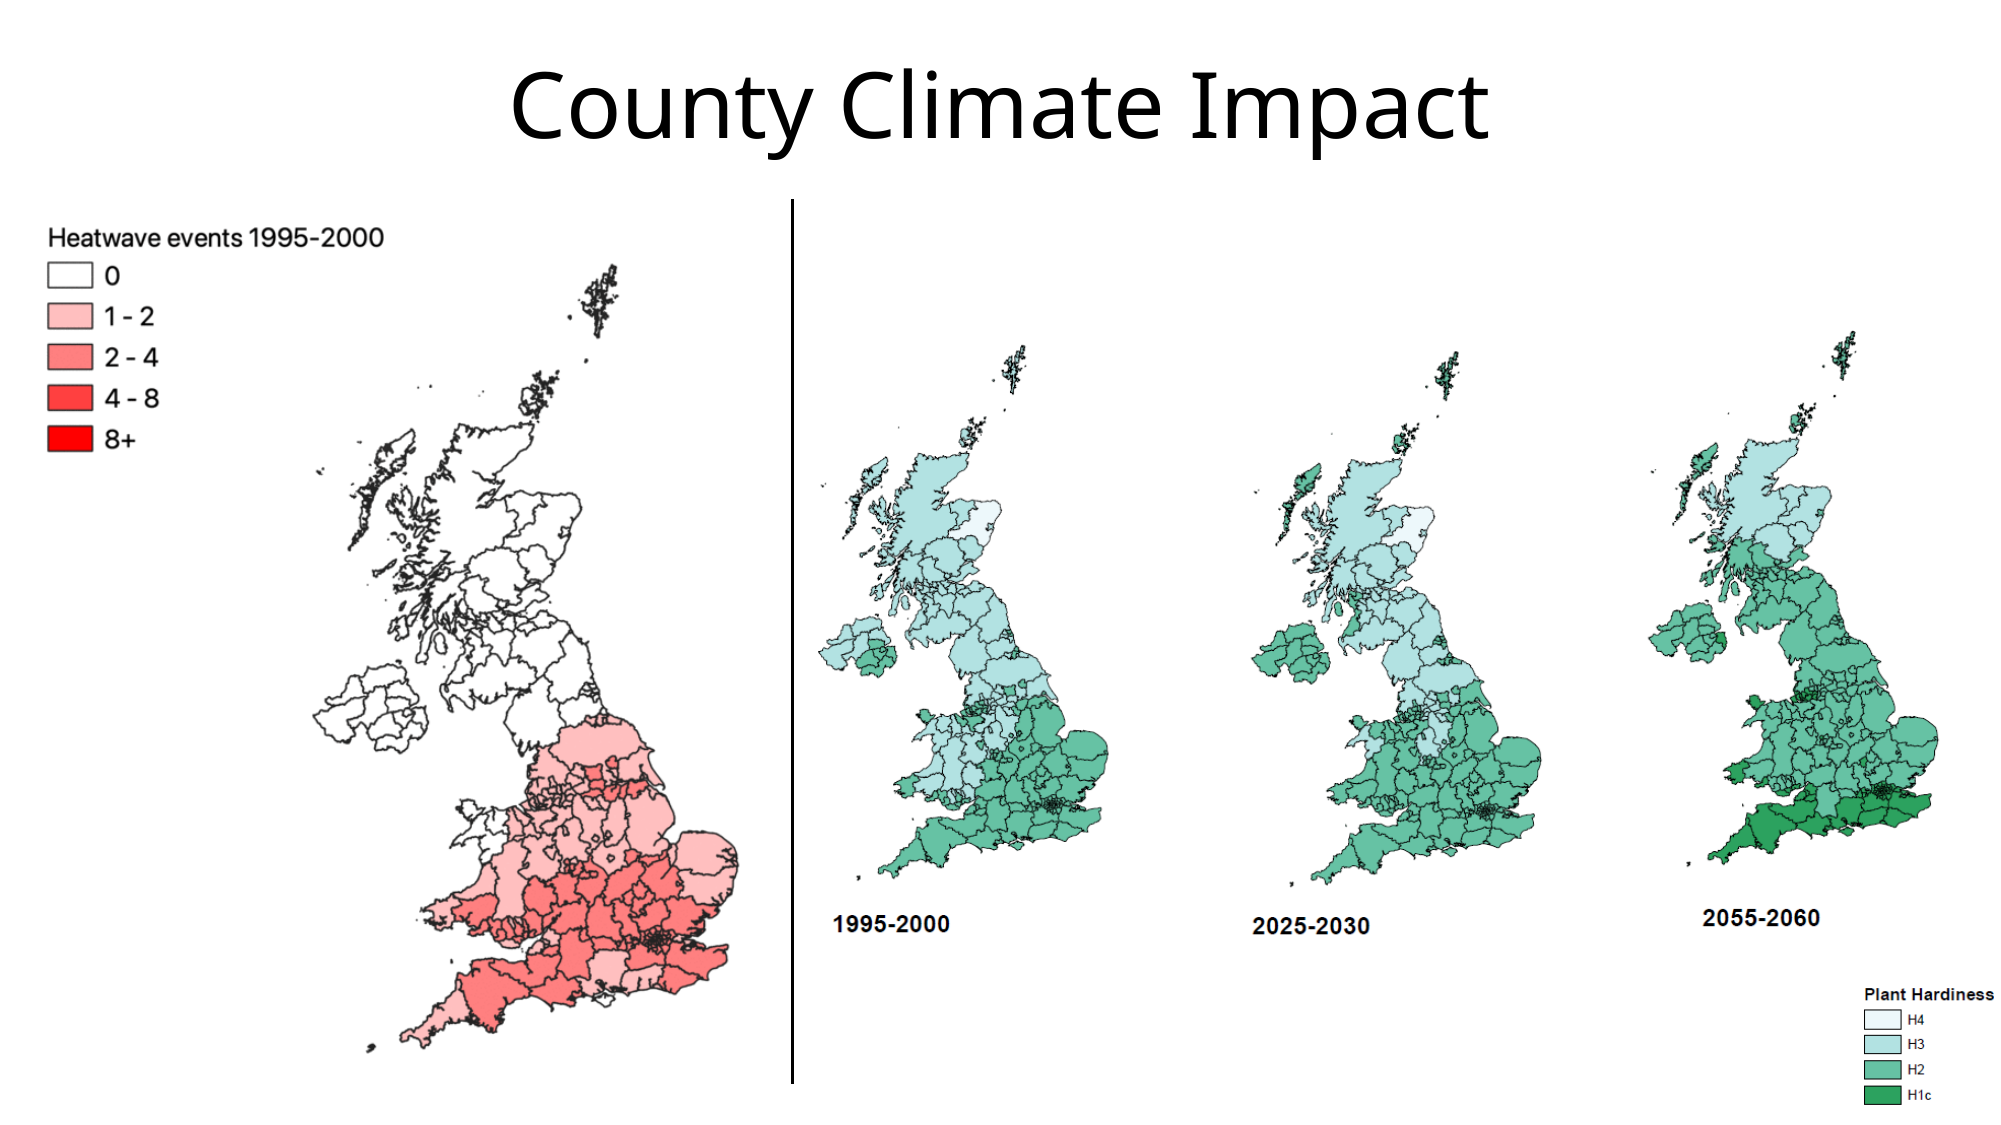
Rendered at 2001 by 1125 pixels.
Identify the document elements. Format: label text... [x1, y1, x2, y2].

picture [0, 180, 1994, 1111]
title County Climate Impact [137, 0, 1863, 218]
